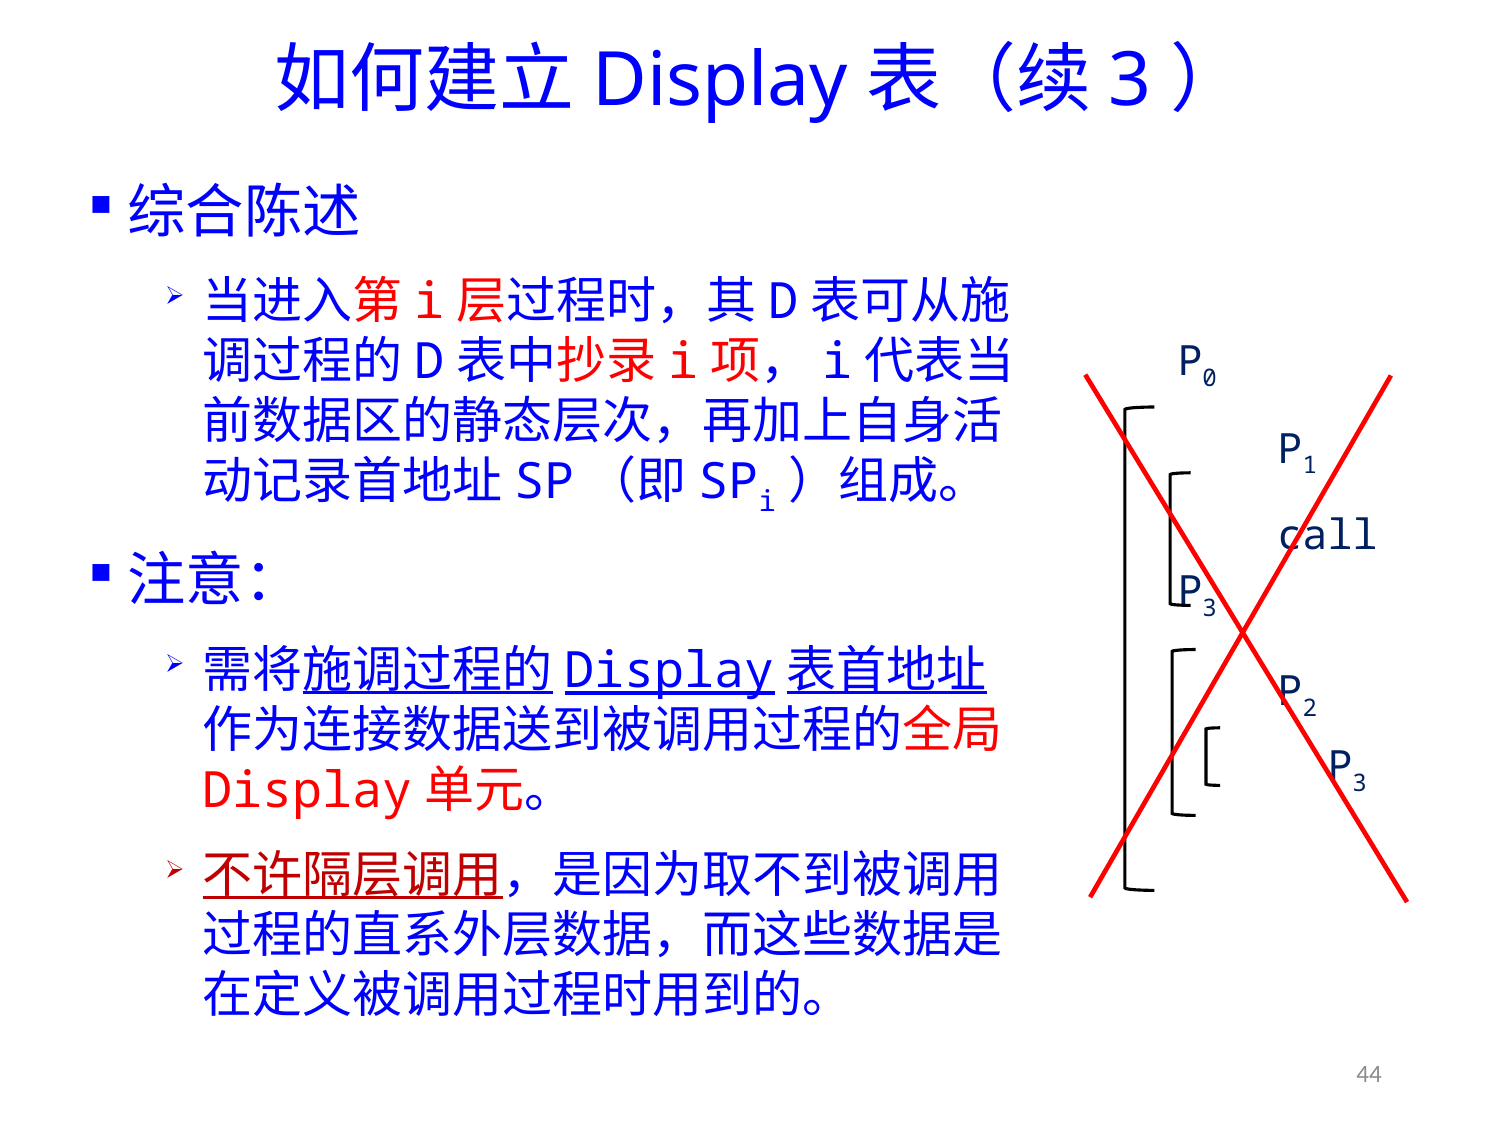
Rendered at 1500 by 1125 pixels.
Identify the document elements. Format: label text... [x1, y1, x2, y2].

title 如何建立Display表（续3） [112, 25, 1407, 138]
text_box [1085, 374, 1408, 903]
list 综合陈述 当进入第i层过程时，其D表可从施调过程的D表中抄录i项，i代表当前数据区的静态层次，再加上自身活动记录首地址SP（即SPi）组成。 注意： 需将施调过程的Display表首地址作为连接数据送到被调用过程的全局Display单元。 不许隔层调用，是因为取不到被调用过程的直系外层数据，而这些数据是在定义被调用过程时用到的。 [74, 165, 1033, 1056]
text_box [1121, 362, 1394, 374]
slide_number 44 [1281, 1042, 1397, 1103]
